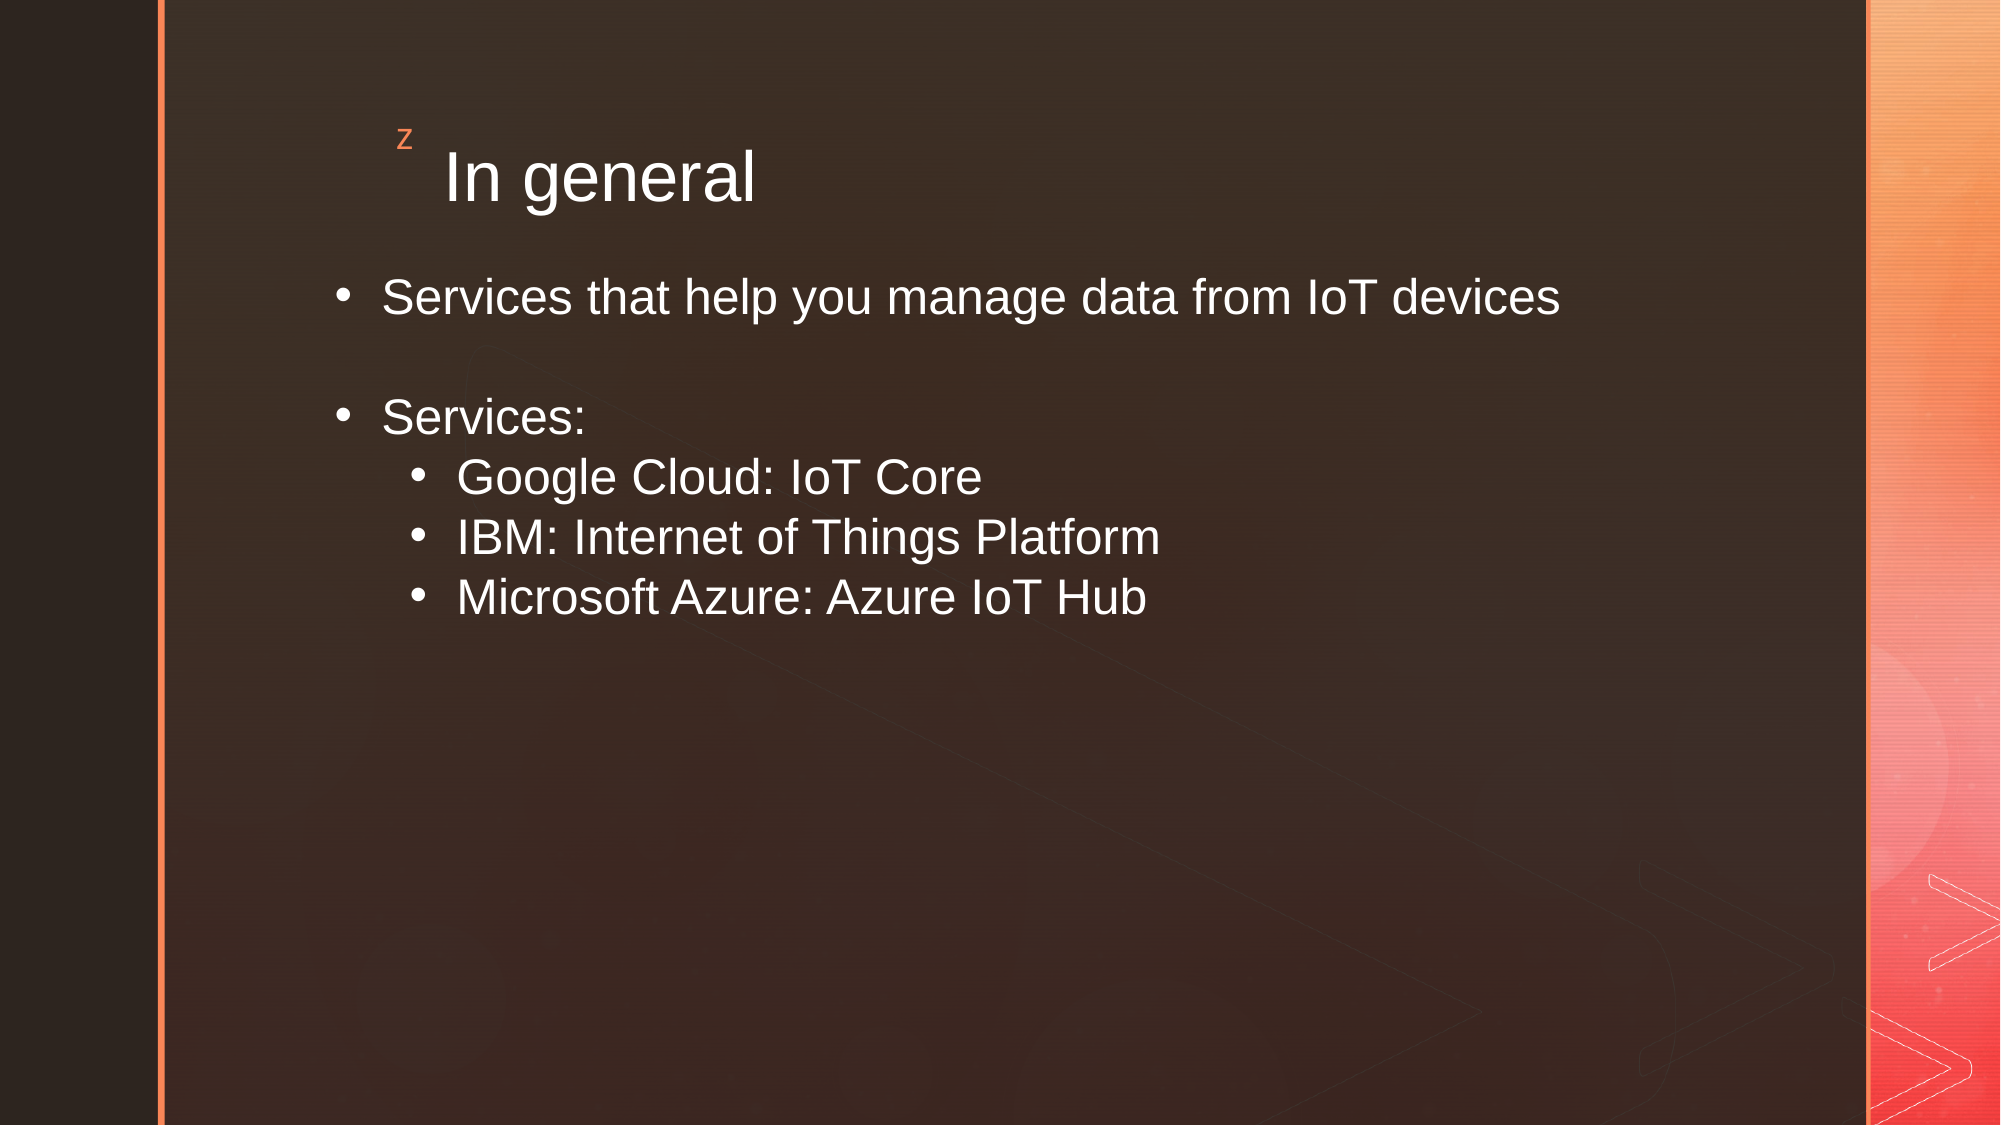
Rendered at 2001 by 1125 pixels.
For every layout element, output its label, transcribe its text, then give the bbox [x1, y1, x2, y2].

title In general [428, 132, 1734, 257]
text_box Services that help you manage data from IoT devices Services: Google Cloud: IoT Core IBM: Internet of Things Platform Microsoft Azure: Azure IoT Hub [319, 257, 1764, 633]
picture [1871, 0, 2001, 1125]
